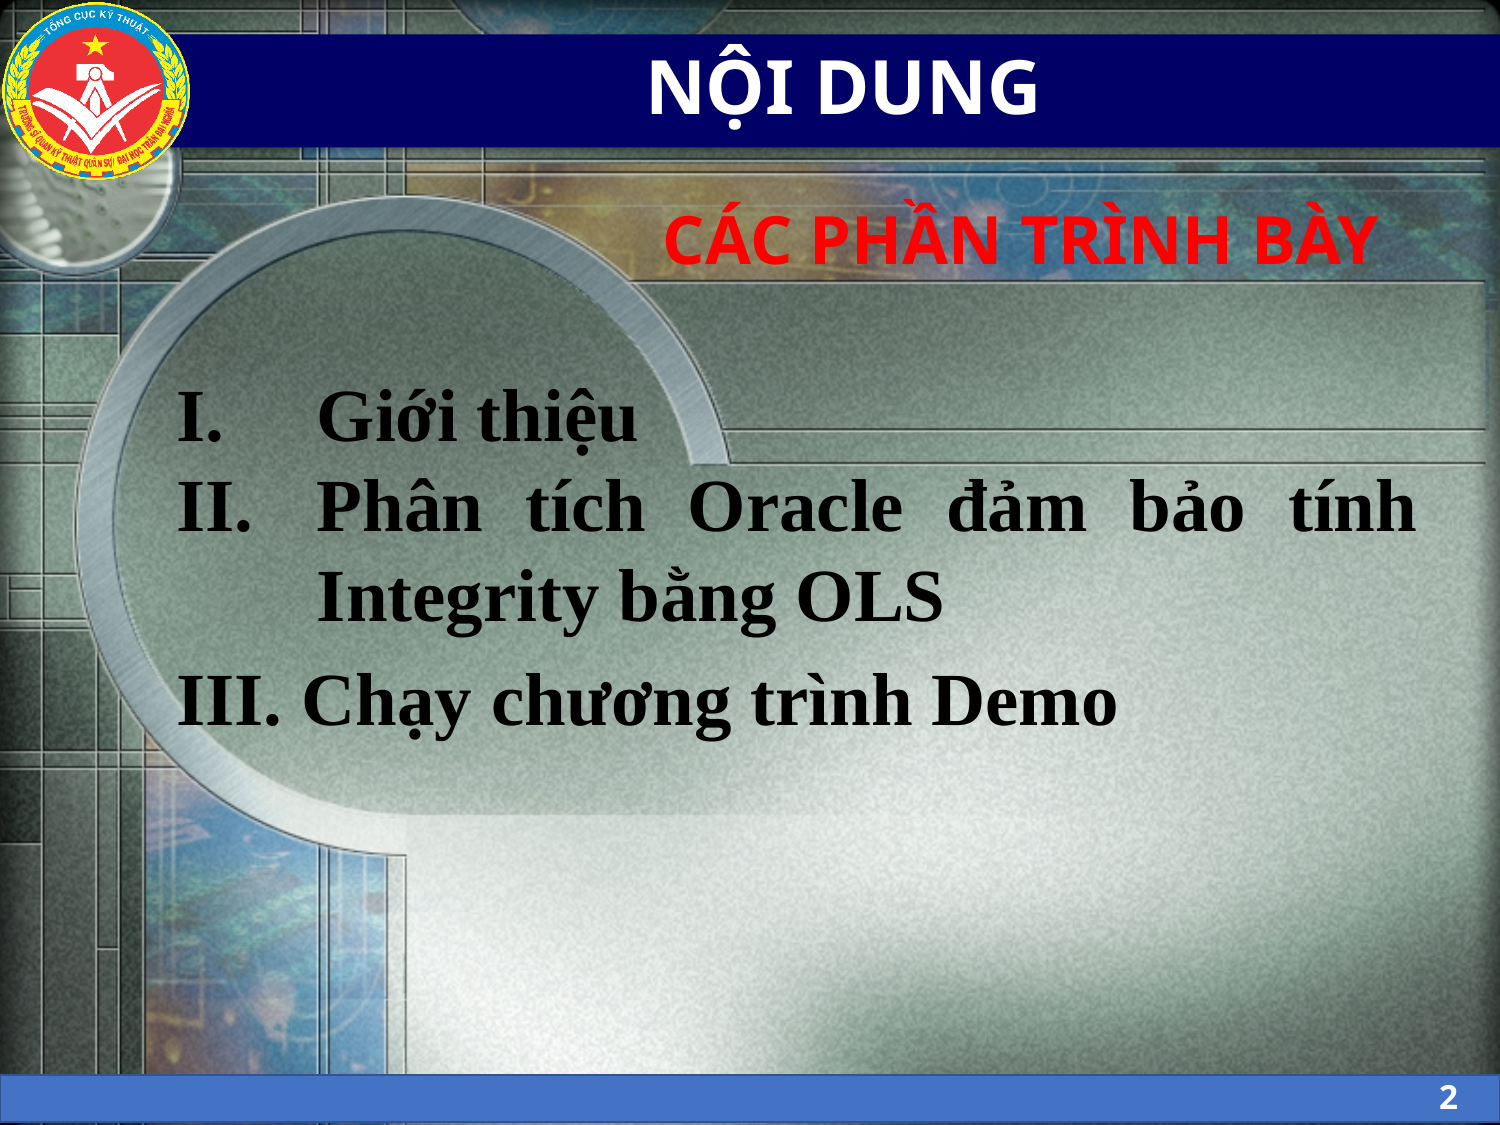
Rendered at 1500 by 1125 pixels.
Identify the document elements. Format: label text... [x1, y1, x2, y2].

text_box Giới thiệu Phân tích Oracle đảm bảo tính Integrity bằng OLS III. Chạy chương trình Demo [161, 359, 1433, 748]
picture [0, 0, 1500, 1074]
text_box CÁC PHẦN TRÌNH BÀY [552, 133, 1491, 353]
title NỘI DUNG [200, 42, 1487, 139]
